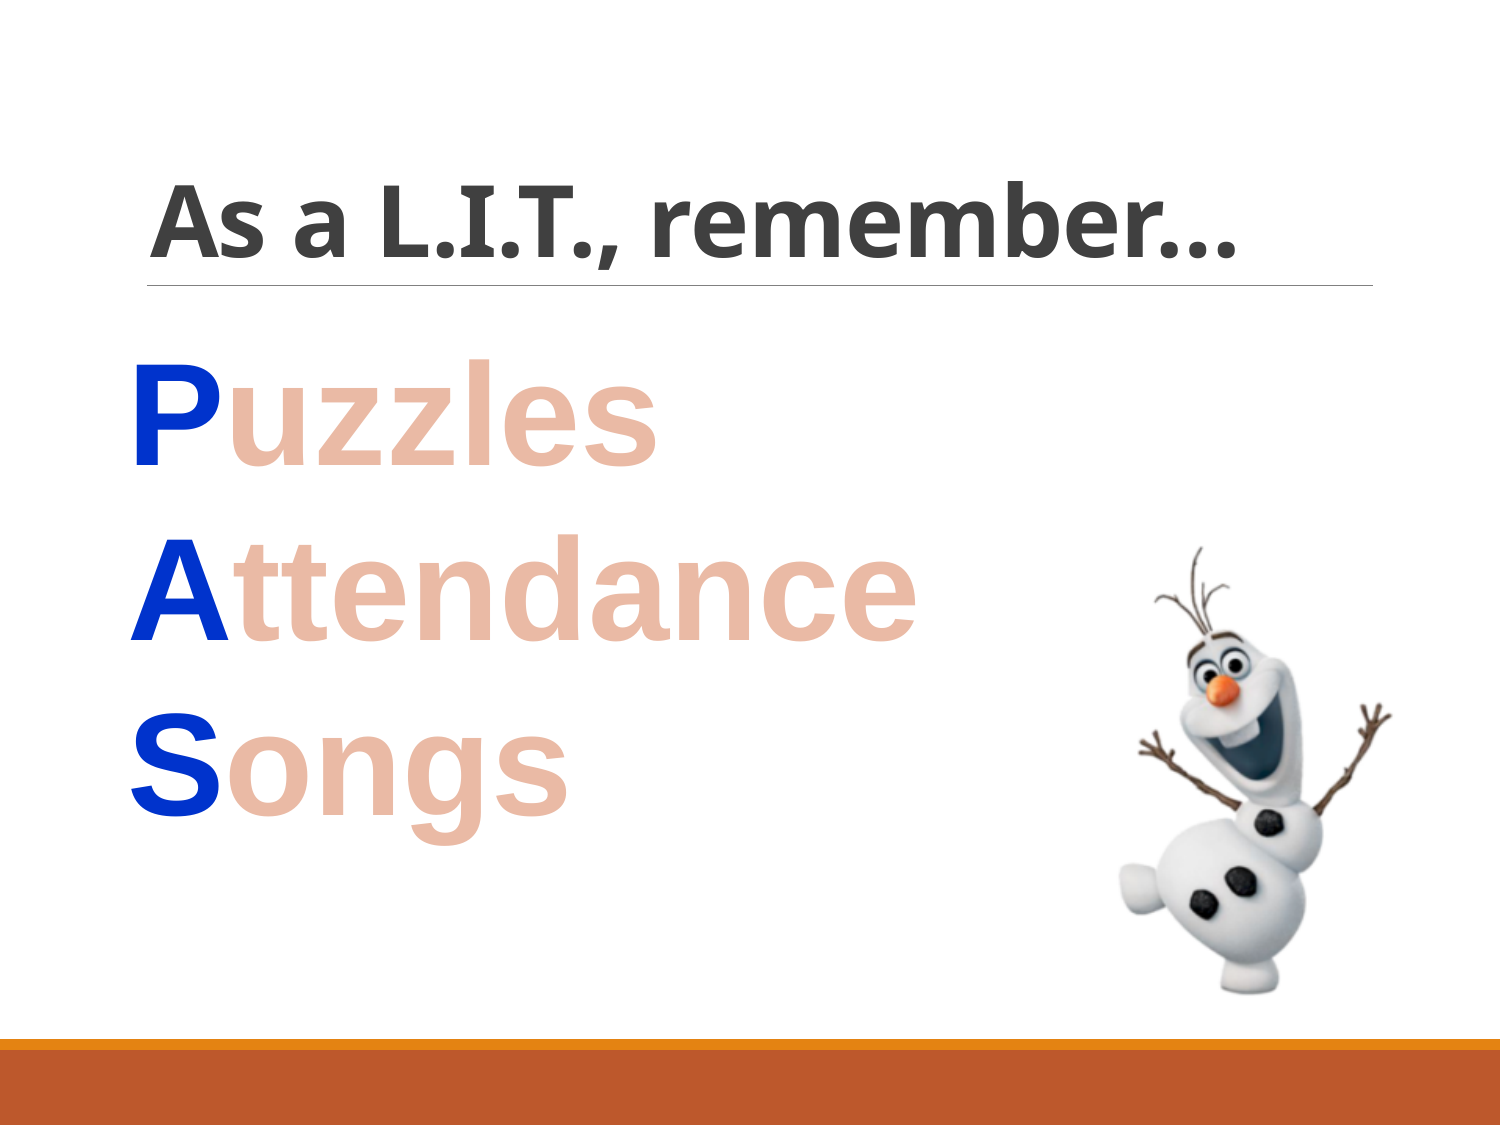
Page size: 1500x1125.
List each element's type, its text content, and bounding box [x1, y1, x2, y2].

picture [1024, 536, 1490, 1007]
text_box Puzzles Attendance Songs [112, 312, 1025, 853]
title As a L.I.T., remember… [135, 47, 1373, 285]
